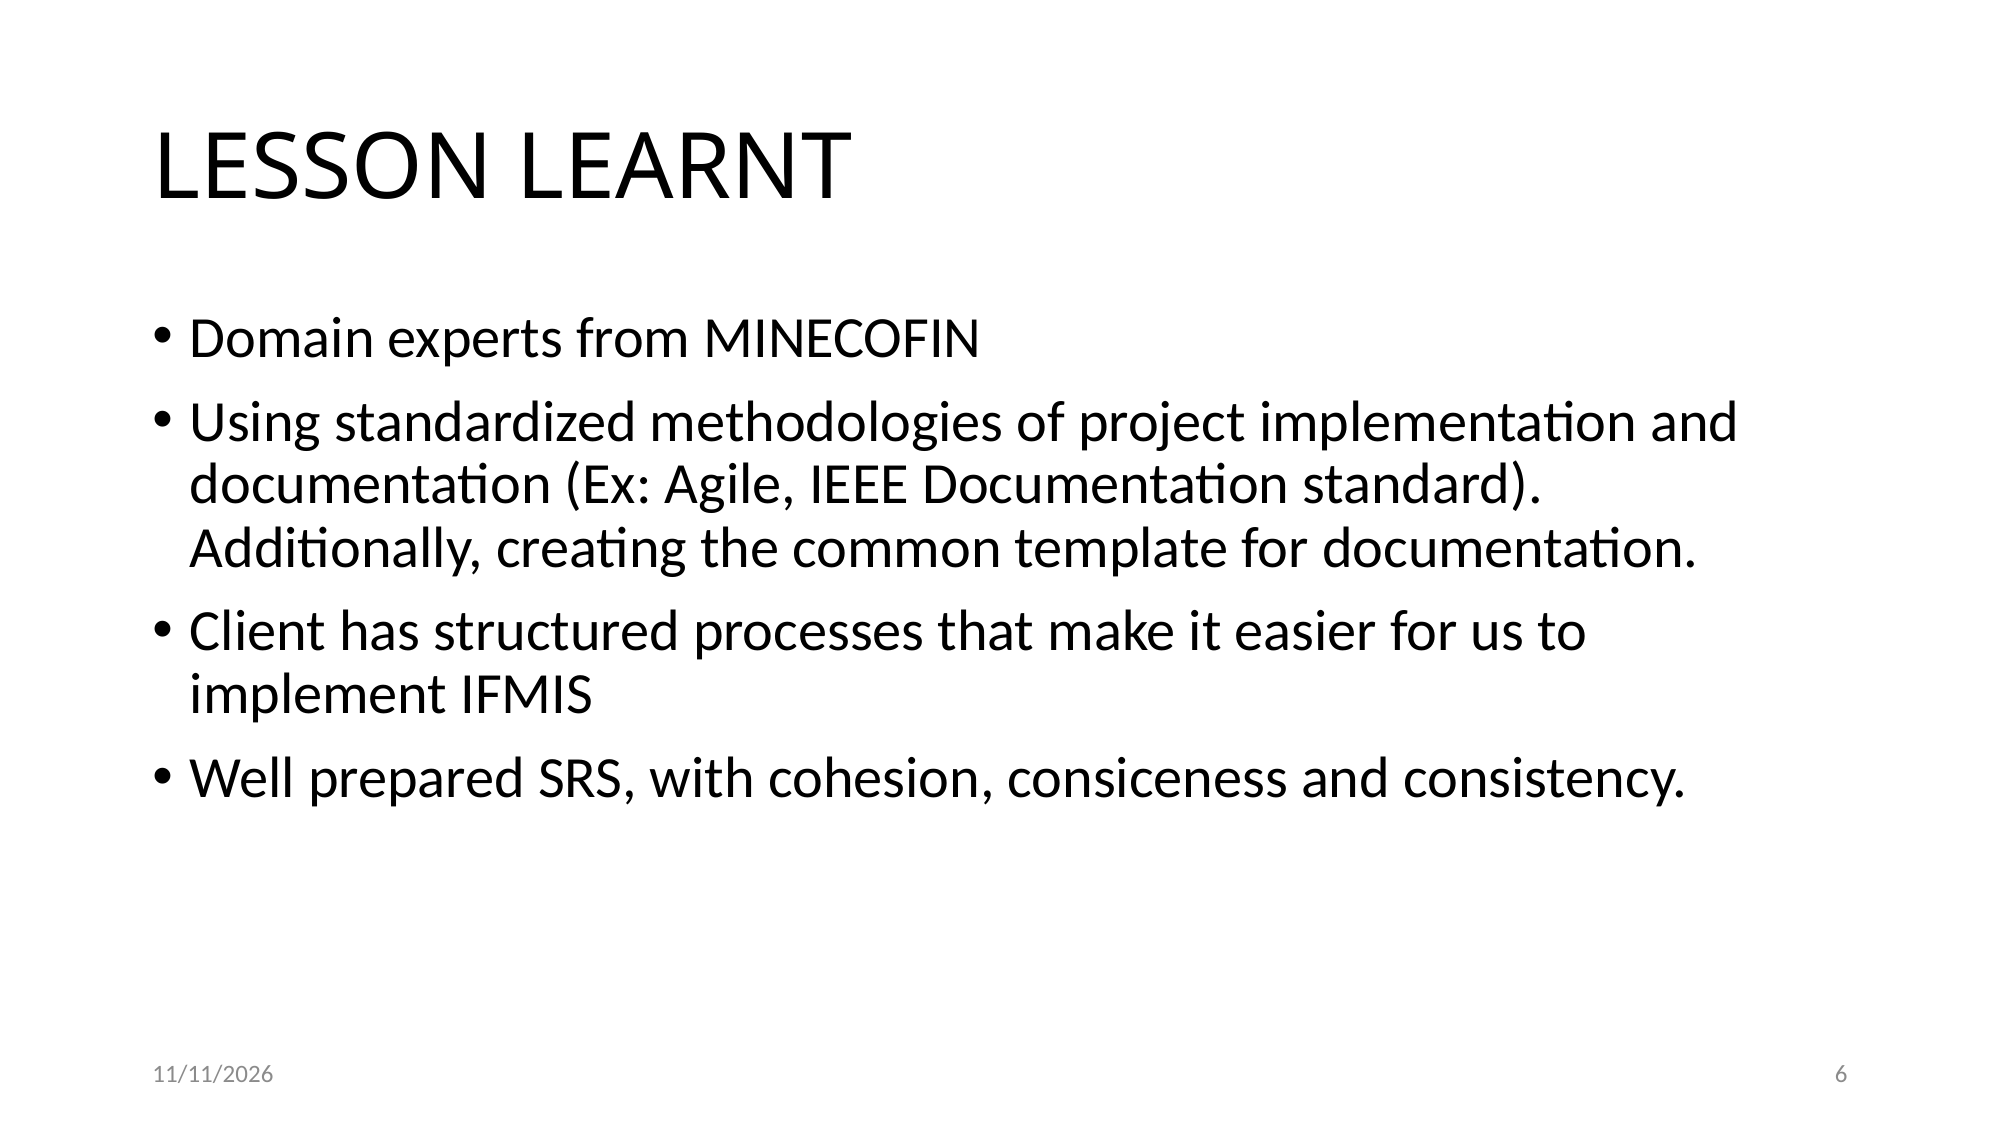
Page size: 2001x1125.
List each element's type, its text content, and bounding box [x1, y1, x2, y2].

slide_number 6 [1412, 1042, 1863, 1103]
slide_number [137, 1042, 588, 1103]
title LESSON LEARNT [137, 59, 1863, 278]
list Domain experts from MINECOFIN Using standardized methodologies of project implementation and documentation (Ex: Agile, IEEE Documentation standard). Additionally, creating the common template for documentation. Client has structured processes that make it easier for us to implement IFMIS Well prepared SRS, with cohesion, consiceness and consistency. [137, 299, 1863, 1014]
